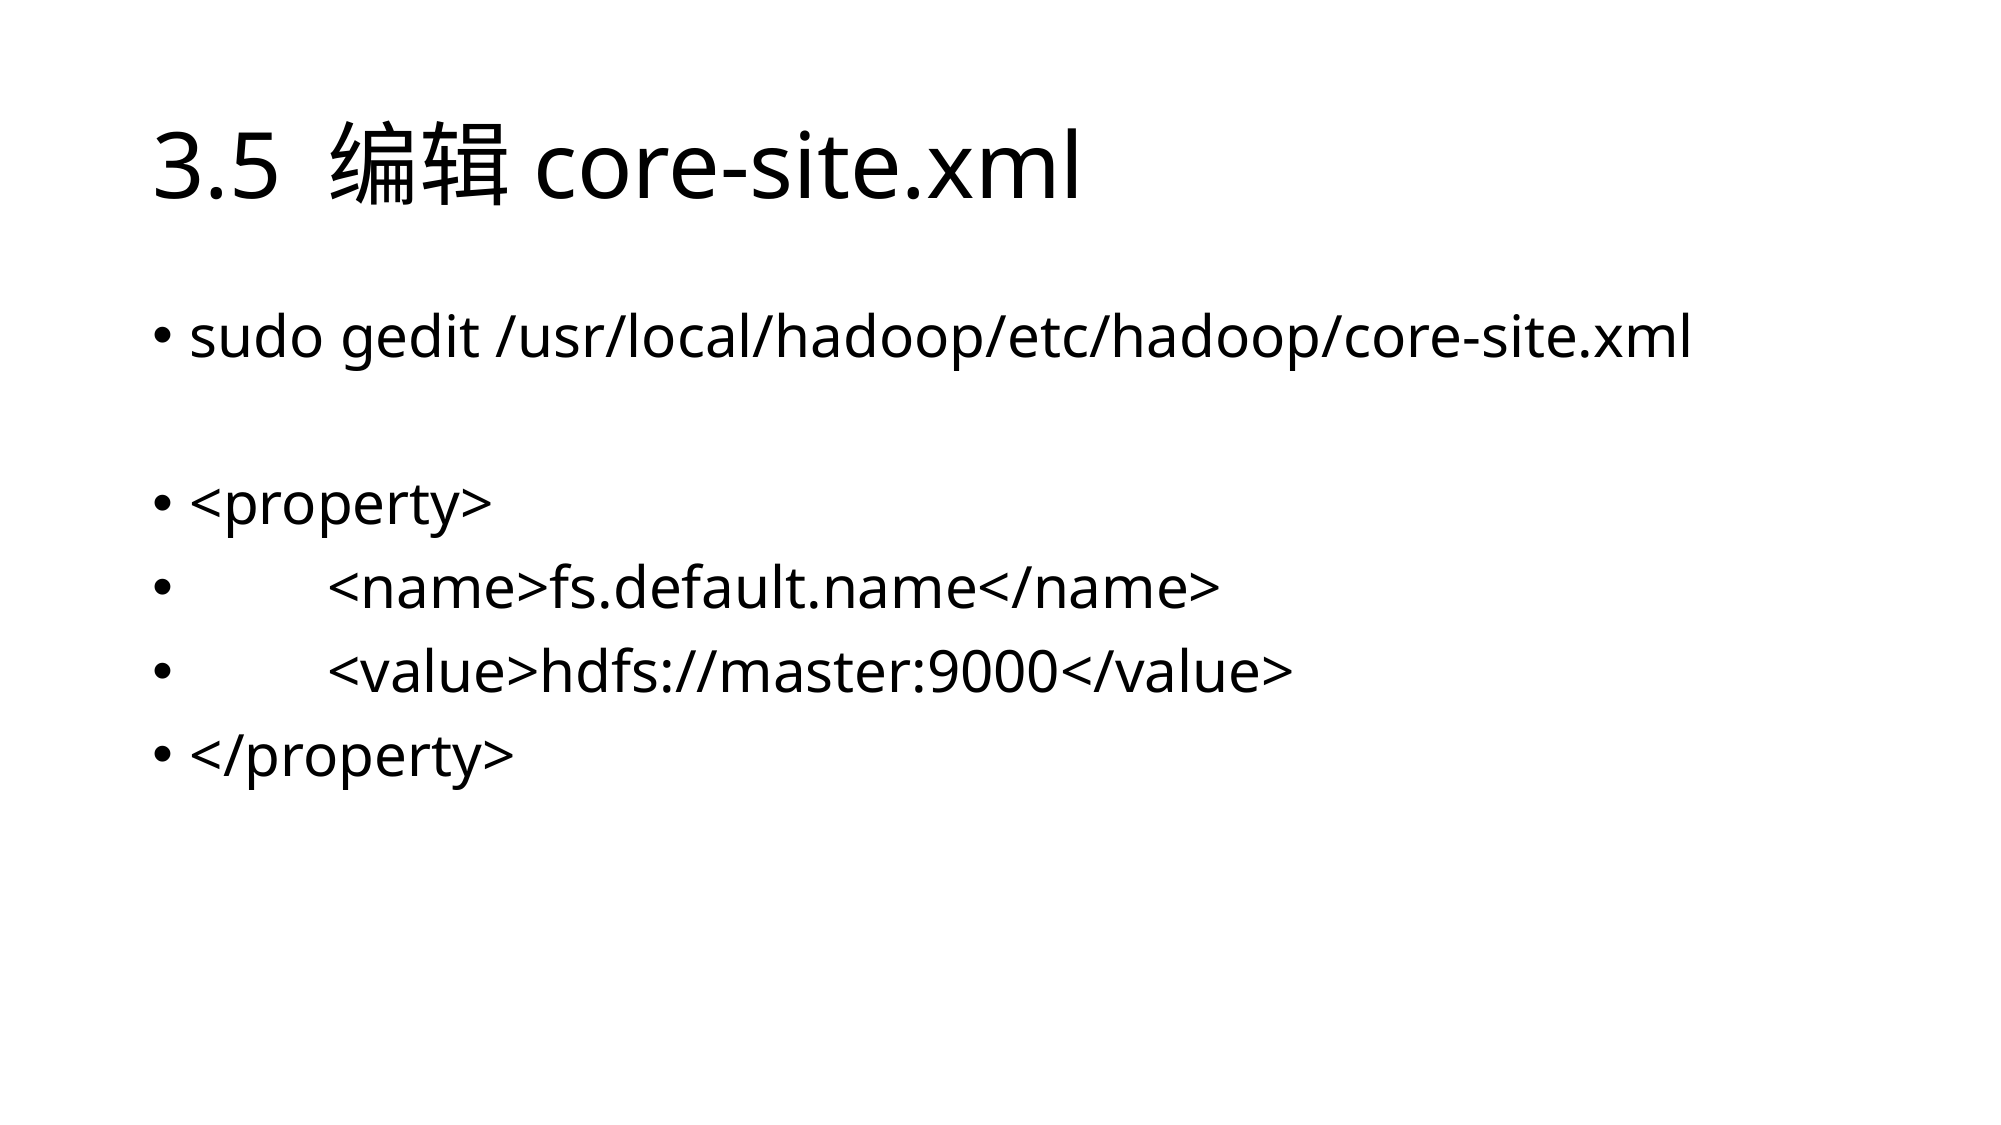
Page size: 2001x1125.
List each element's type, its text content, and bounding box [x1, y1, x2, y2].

title 3.5 编辑core-site.xml [137, 59, 1863, 278]
list sudo gedit /usr/local/hadoop/etc/hadoop/core-site.xml <property> <name>fs.default.name</name> <value>hdfs://master:9000</value> </property> [137, 299, 1863, 1014]
